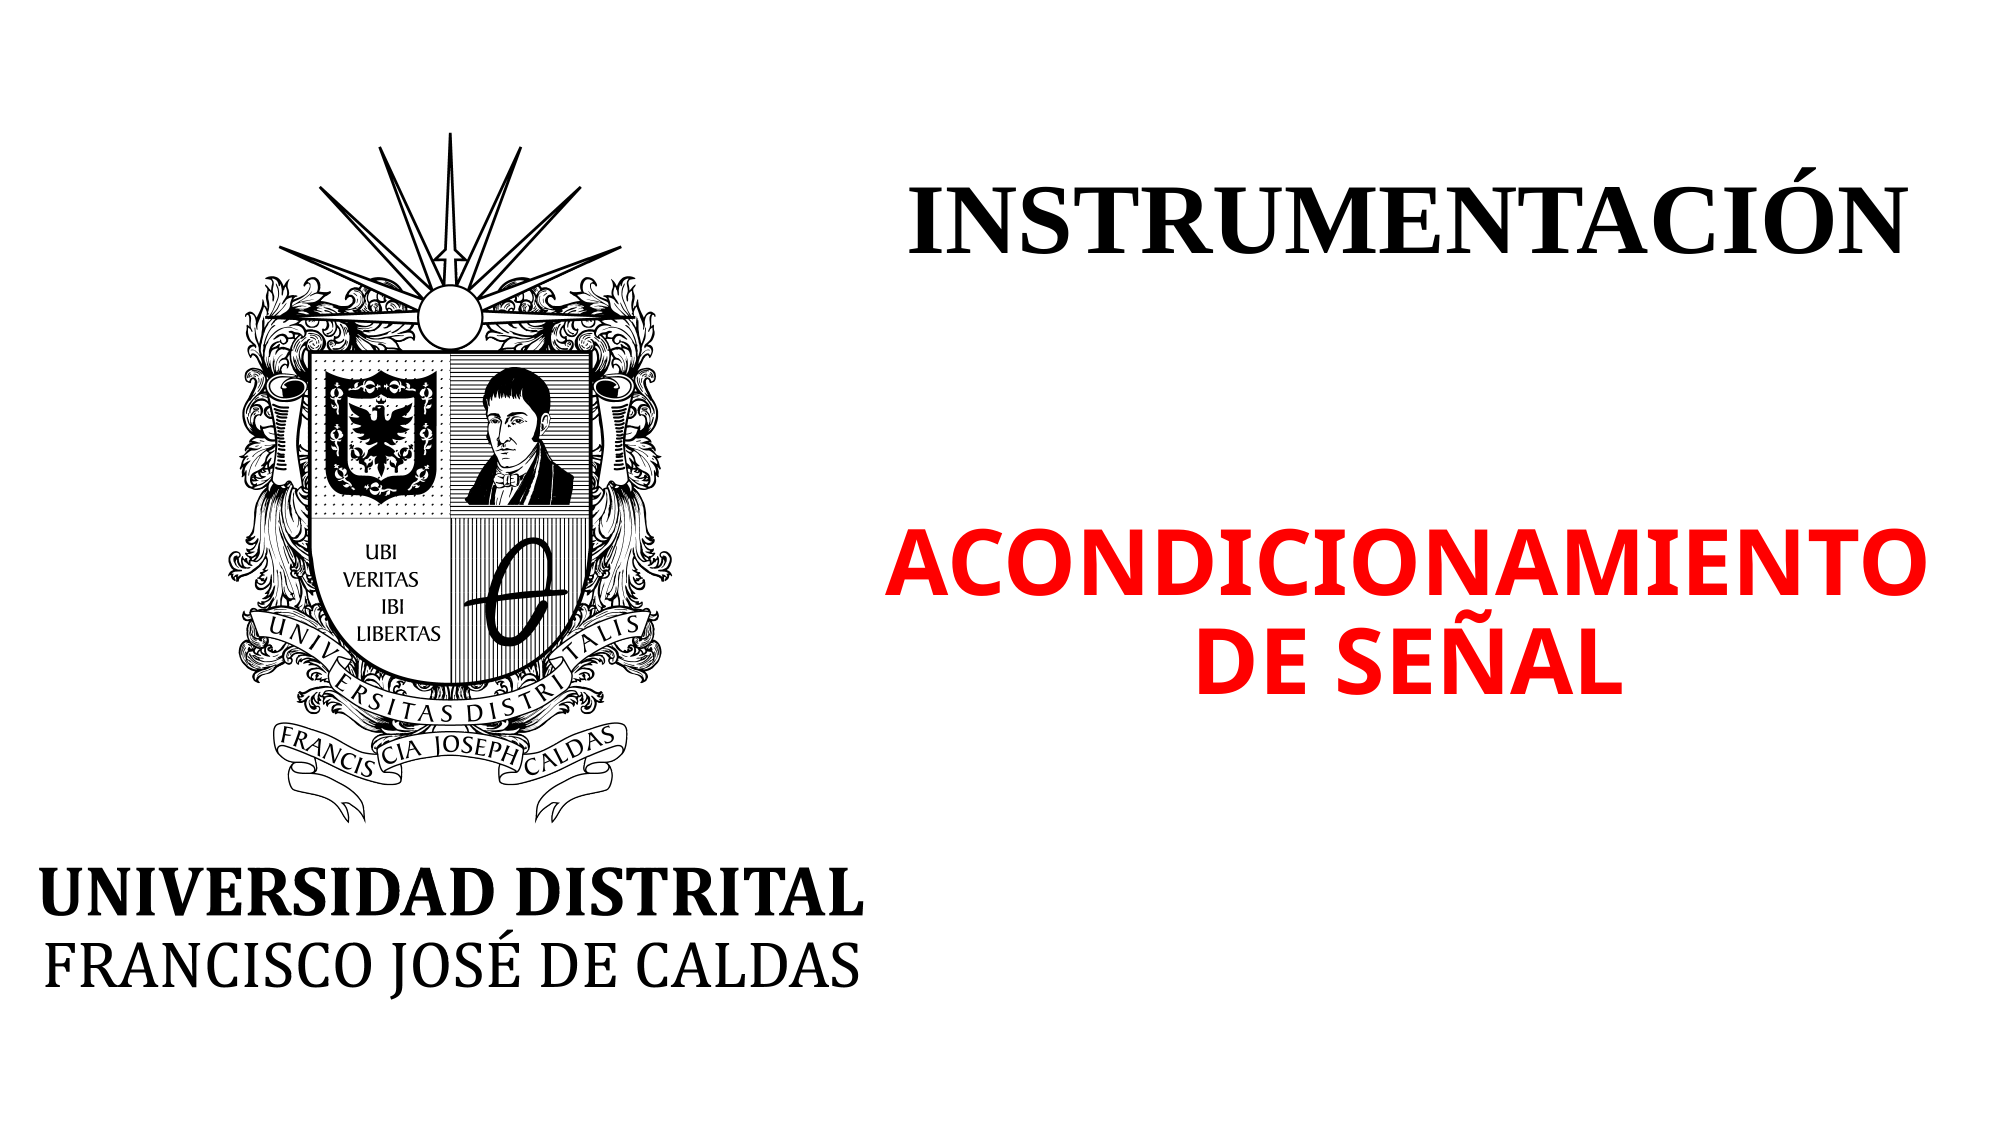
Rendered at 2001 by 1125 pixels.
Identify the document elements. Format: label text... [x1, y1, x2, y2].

picture [36, 128, 865, 1000]
text_box ACONDICIONAMIENTO DE SEÑAL [865, 509, 1954, 723]
text_box INSTRUMENTACIÓN [865, 145, 1954, 281]
